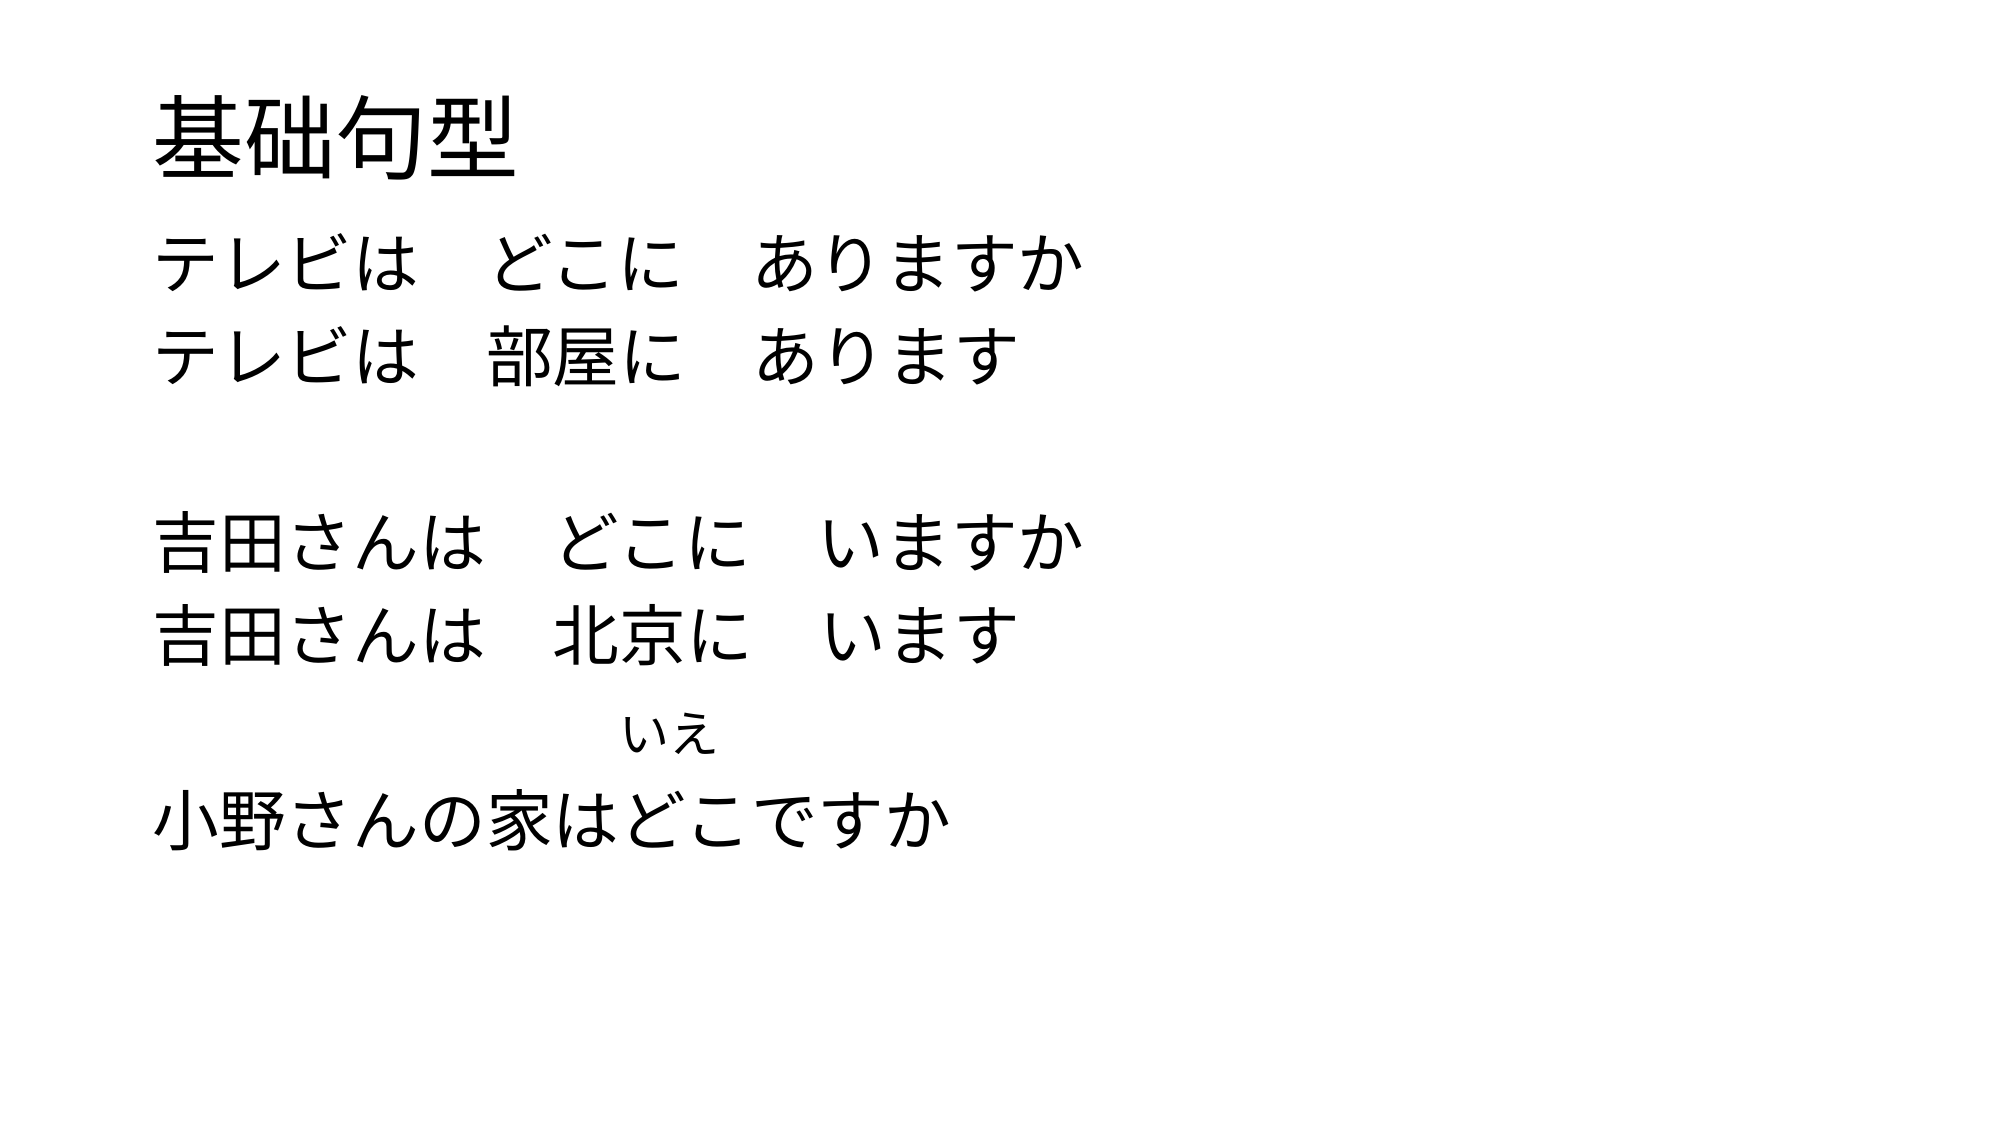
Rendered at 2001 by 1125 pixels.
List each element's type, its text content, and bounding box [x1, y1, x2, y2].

list テレビは どこに ありますか テレビは 部屋に あります 吉田さんは どこに いますか 吉田さんは 北京に います いえ 小野さんの家はどこですか [137, 223, 1972, 1125]
title 基础句型 [137, 34, 1863, 223]
